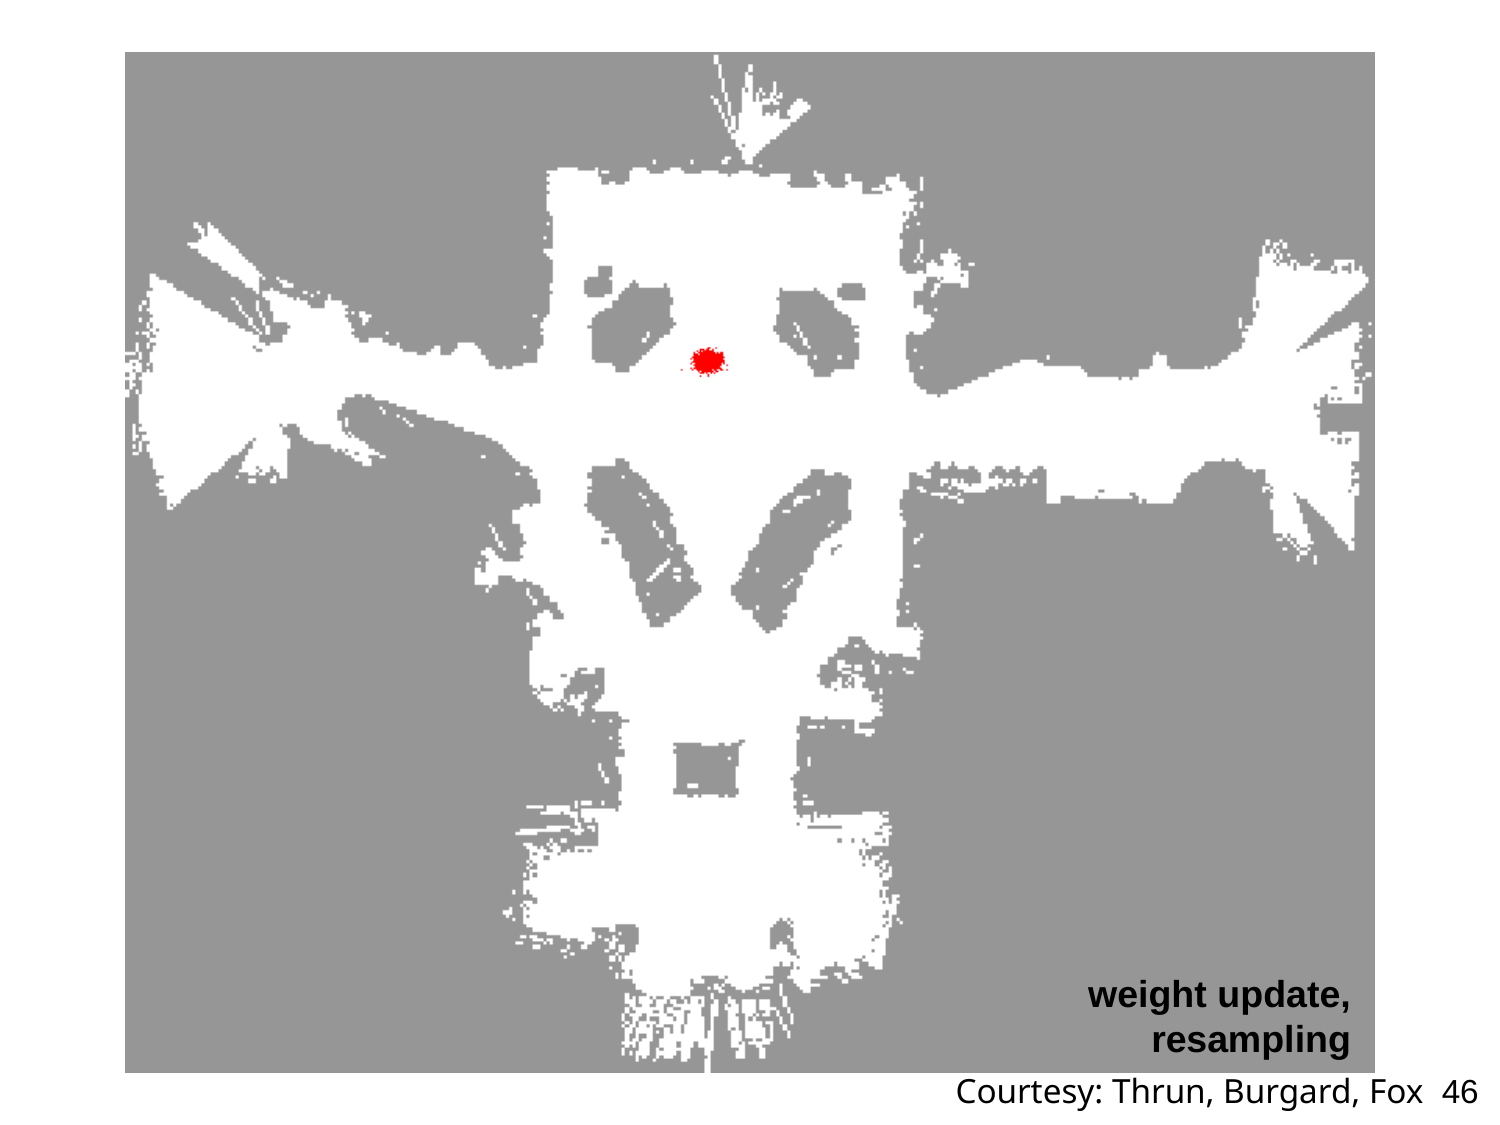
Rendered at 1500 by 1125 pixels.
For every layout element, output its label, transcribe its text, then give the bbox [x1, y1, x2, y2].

picture [124, 52, 1376, 1073]
text_box Courtesy: Thrun, Burgard, Fox [879, 1067, 1439, 1119]
